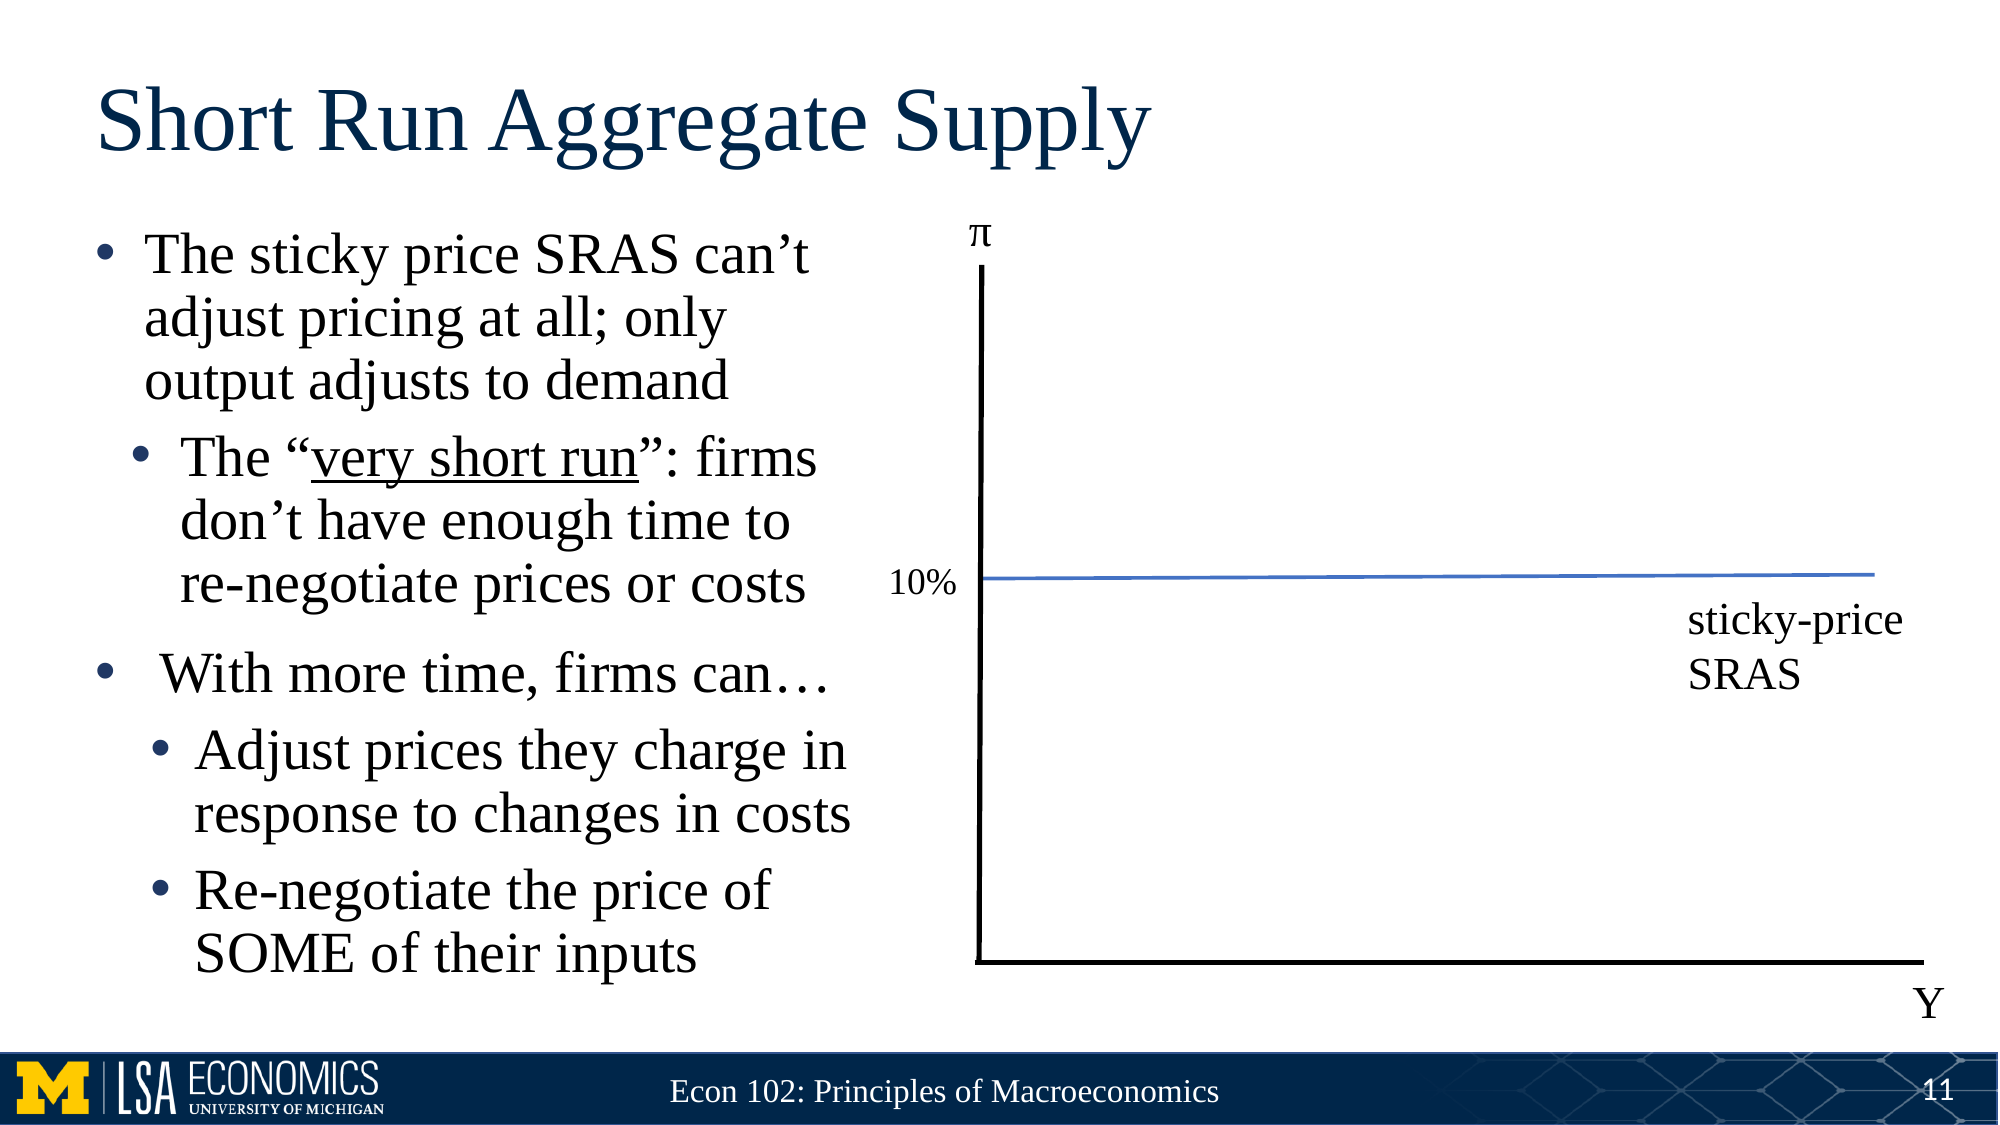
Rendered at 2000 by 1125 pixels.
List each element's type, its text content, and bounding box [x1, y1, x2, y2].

slide_number 11 [1834, 1057, 1975, 1117]
picture [1363, 1052, 2000, 1125]
list The sticky price SRAS can’t adjust pricing at all; only output adjusts to demand The “very short run”: firms don’t have enough time to re-negotiate prices or costs With more time, firms can… Adjust prices they charge in response to changes in costs Re-negotiate the price of SOME of their inputs [75, 213, 874, 1021]
title Short Run Aggregate Supply [75, 59, 1925, 182]
picture [16, 1060, 384, 1115]
text_box 10% [873, 550, 978, 610]
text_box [982, 574, 1875, 579]
text_box sticky-price SRAS [1673, 581, 1919, 707]
footer Econ 102: Principles of Macroeconomics [607, 1059, 1283, 1120]
text_box π [954, 193, 1007, 264]
text_box Y [1897, 965, 1961, 1036]
